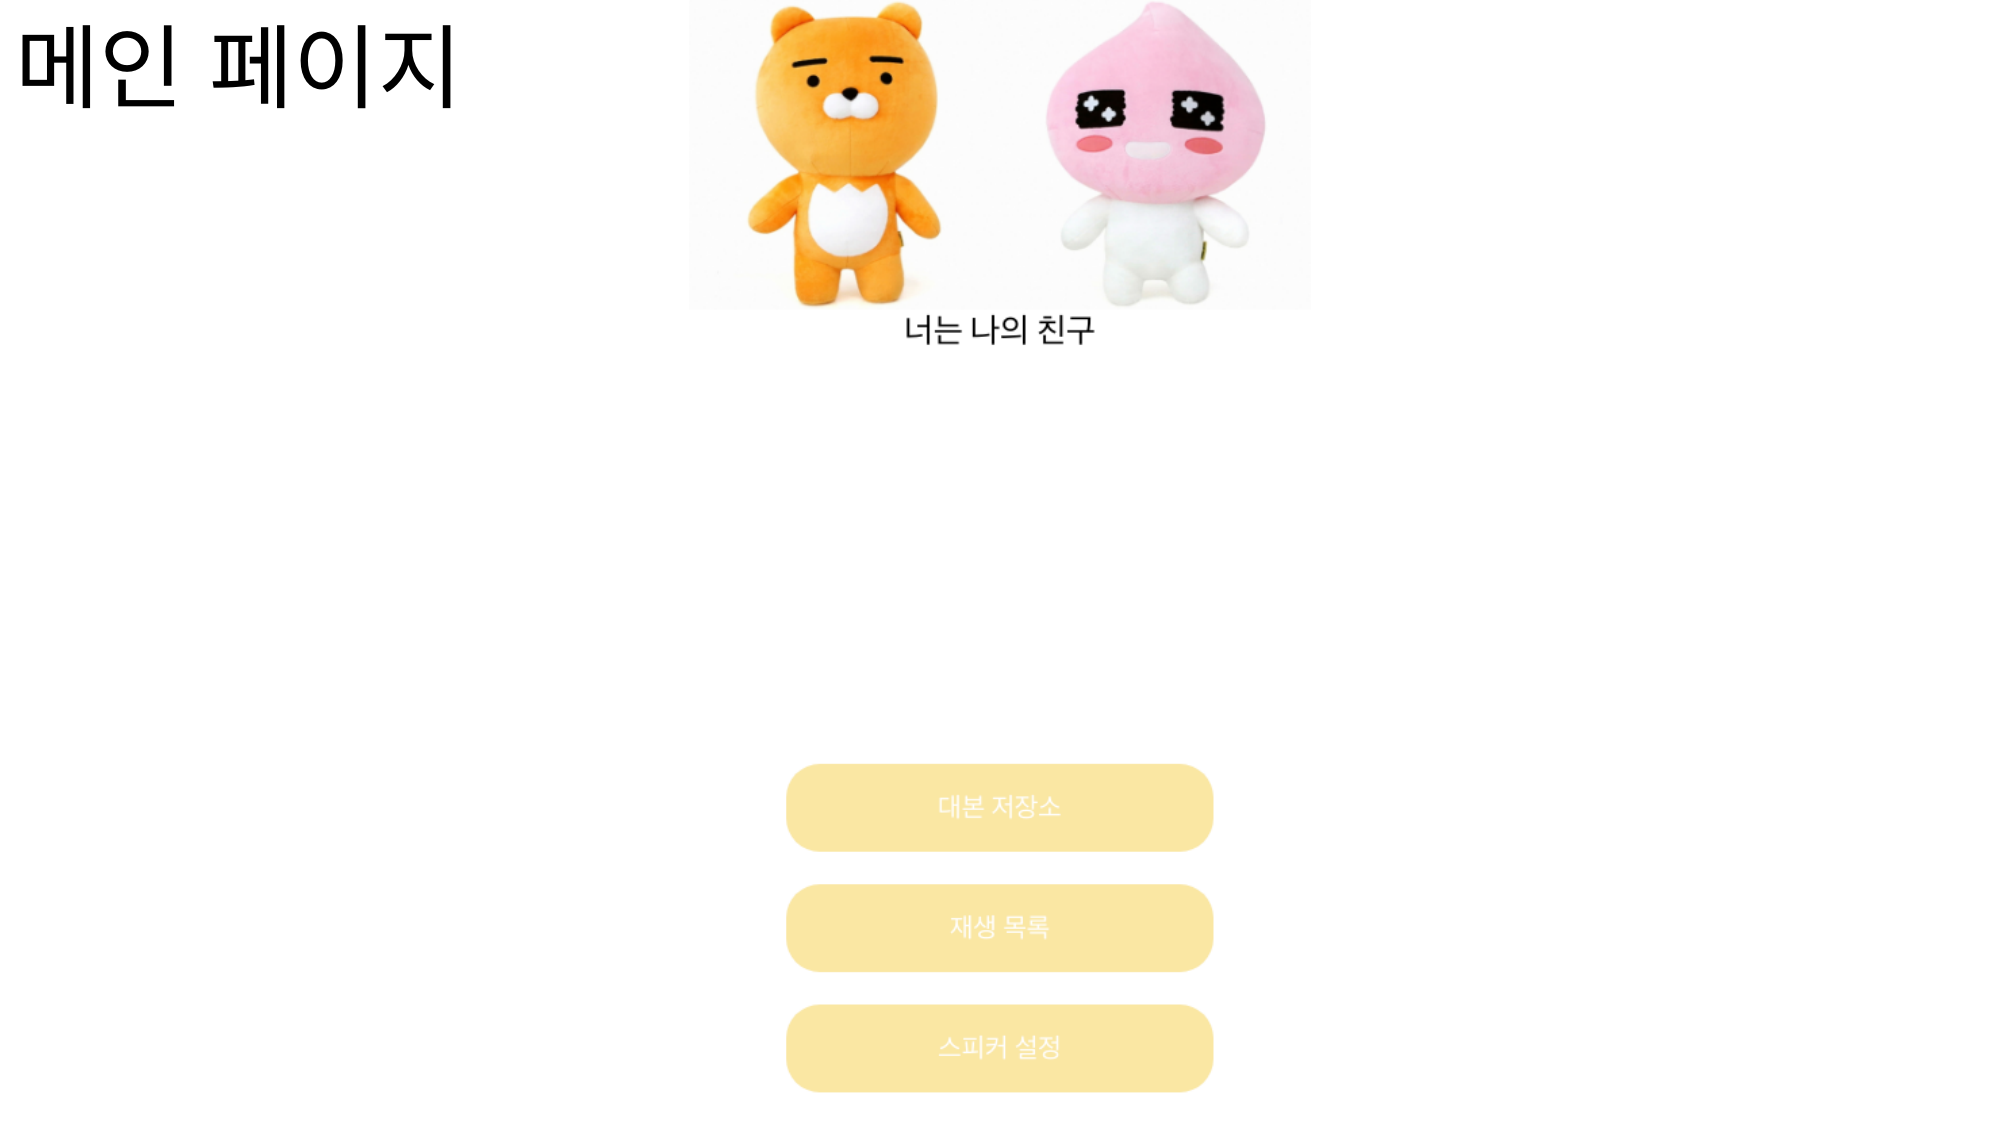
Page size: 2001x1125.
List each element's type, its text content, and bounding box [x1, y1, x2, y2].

picture [689, 0, 1311, 1125]
title 메인 페이지 [0, 0, 689, 144]
